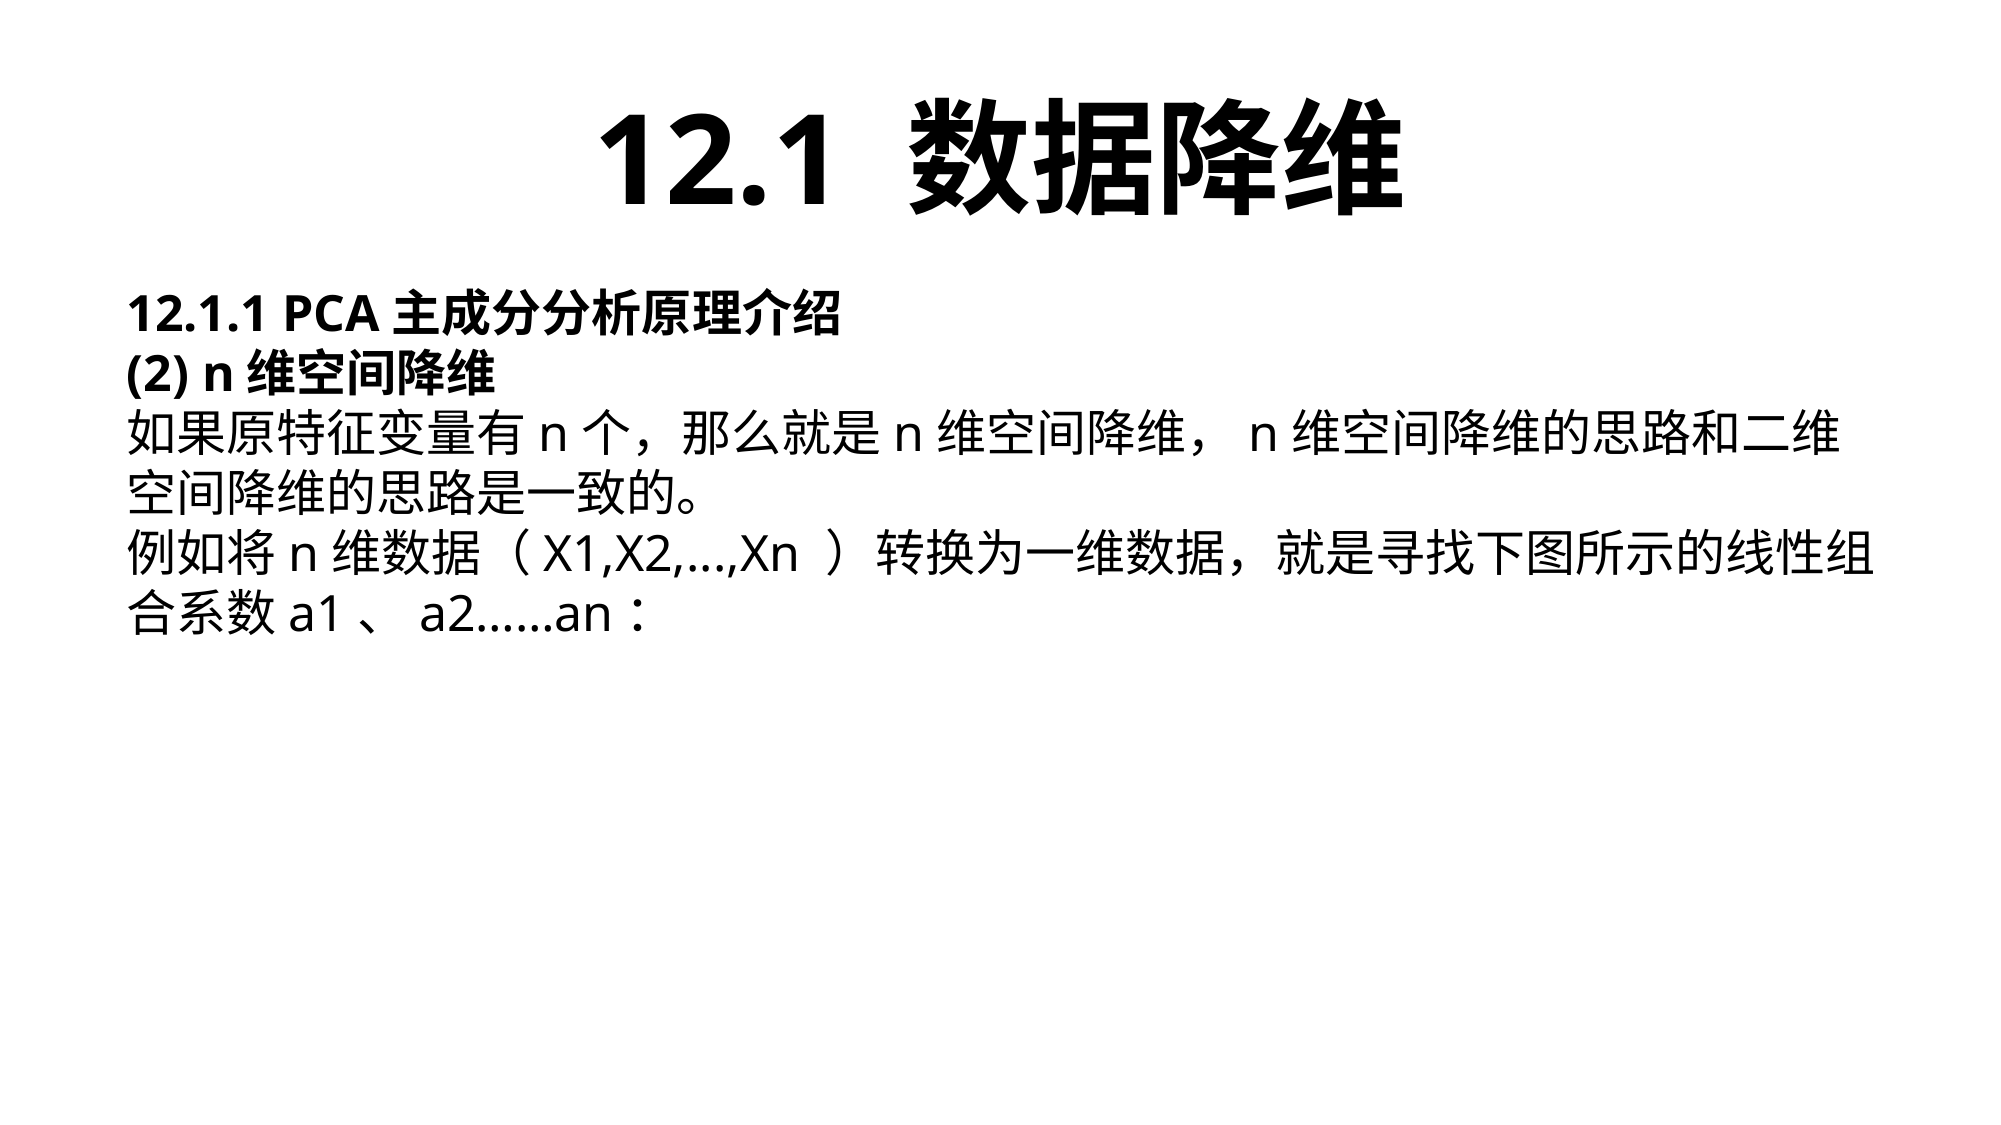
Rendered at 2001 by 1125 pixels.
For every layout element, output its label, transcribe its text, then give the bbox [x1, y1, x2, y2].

text_box 12.1 数据降维 [578, 71, 1422, 237]
